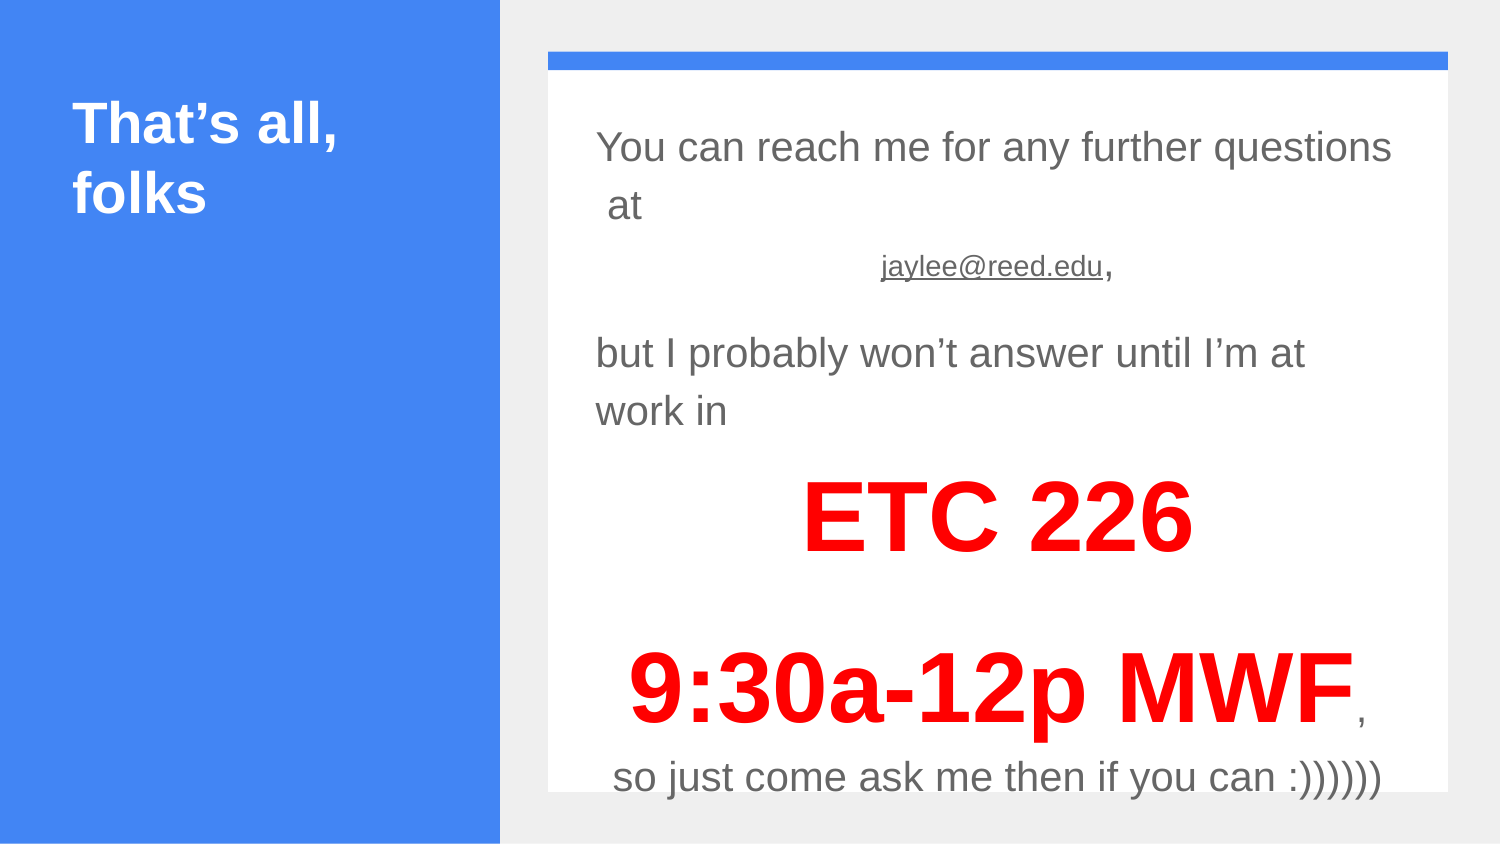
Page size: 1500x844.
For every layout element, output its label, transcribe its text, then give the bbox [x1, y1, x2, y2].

title That’s all, folks [57, 70, 443, 792]
list You can reach me for any further questions at jaylee@reed.edu, but I probably won’t answer until I’m at work in ETC 226 9:30a-12p MWF, so just come ask me then if you can :)))))) [580, 97, 1416, 756]
